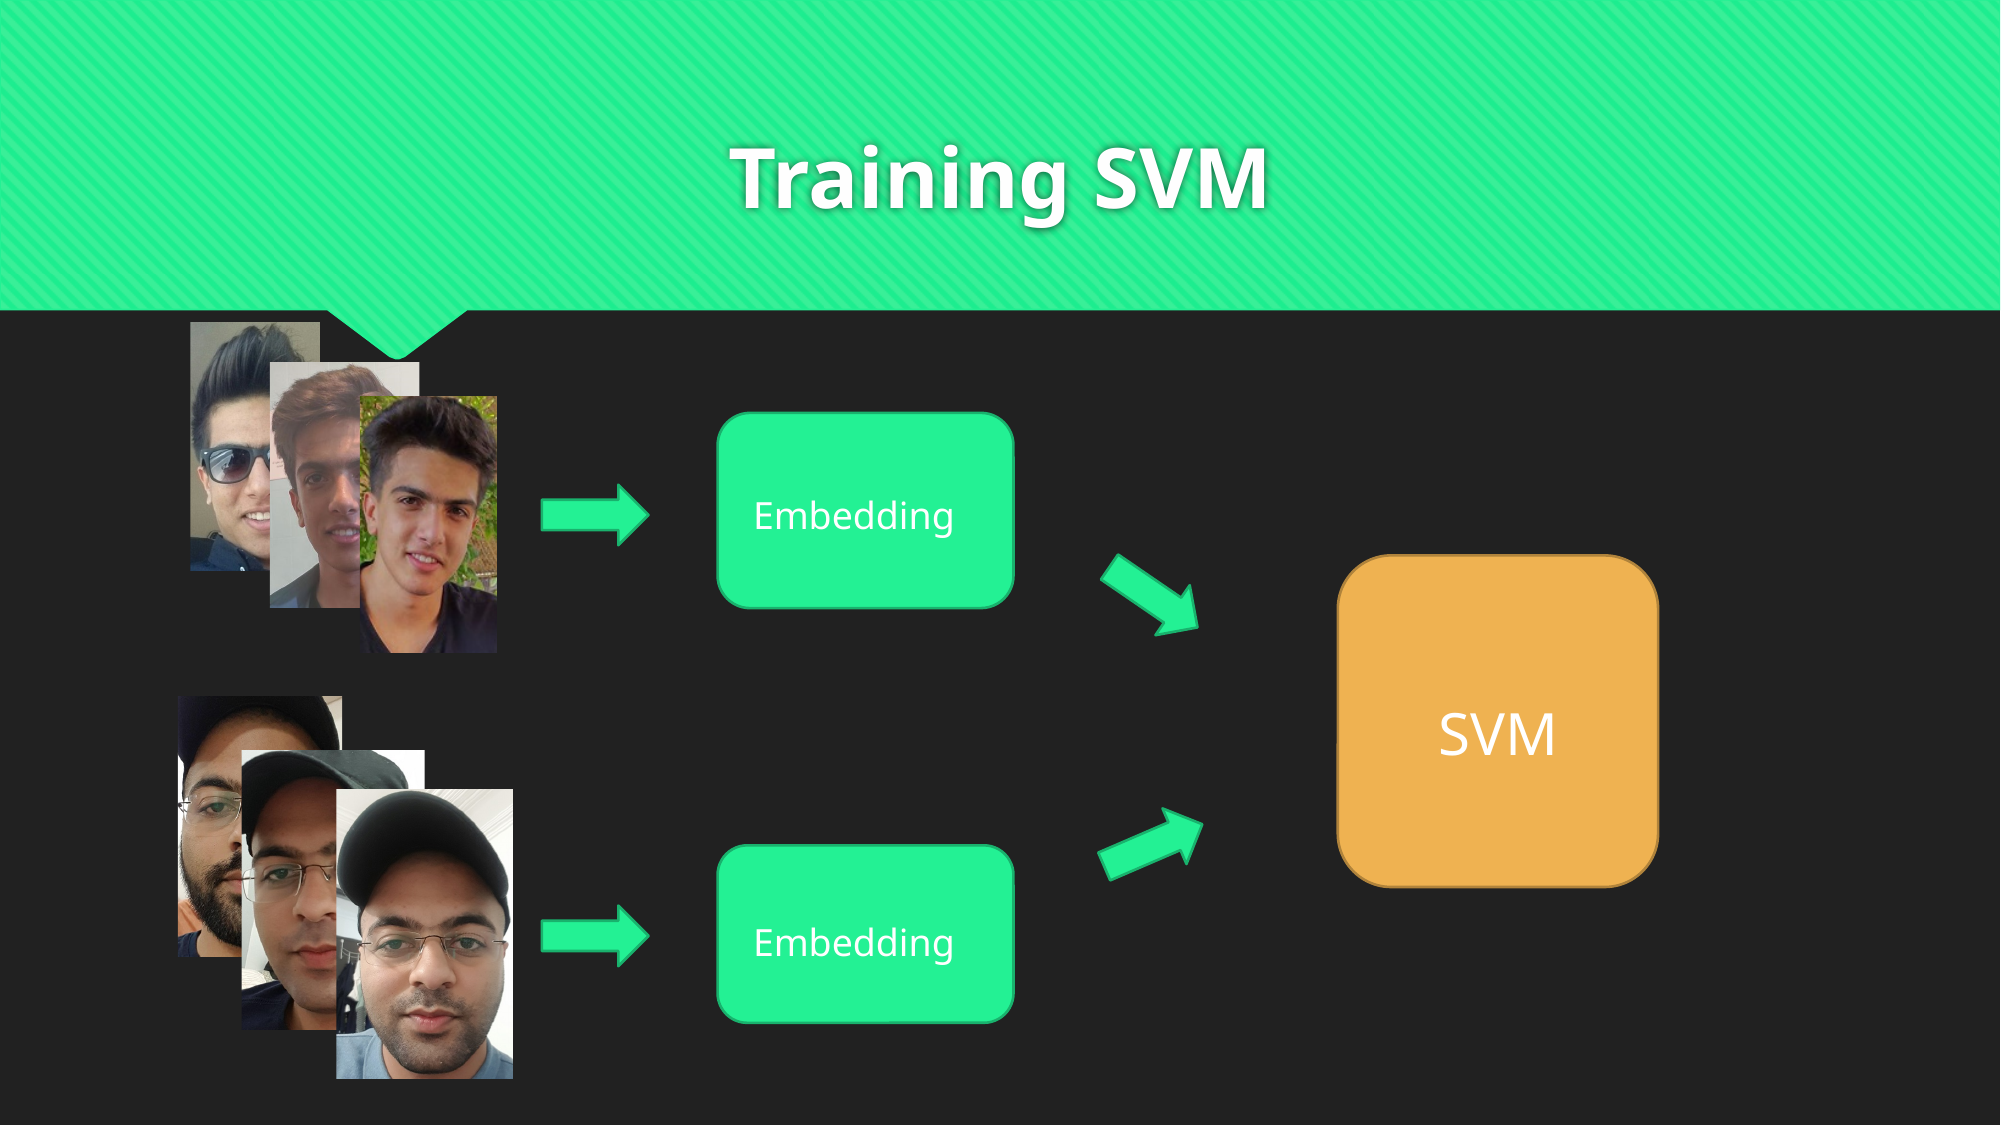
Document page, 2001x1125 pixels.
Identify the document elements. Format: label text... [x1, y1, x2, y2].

text_box [1097, 807, 1204, 882]
text_box Embedding [738, 911, 993, 971]
text_box [716, 411, 1015, 610]
text_box Embedding [738, 484, 993, 545]
text_box [540, 904, 650, 968]
text_box [1336, 554, 1660, 889]
title Training SVM [132, 73, 1868, 233]
text_box [716, 844, 1015, 1025]
picture [177, 696, 514, 1079]
picture [190, 322, 498, 653]
text_box [540, 483, 650, 547]
text_box [1099, 553, 1199, 637]
text_box SVM [1374, 689, 1622, 775]
